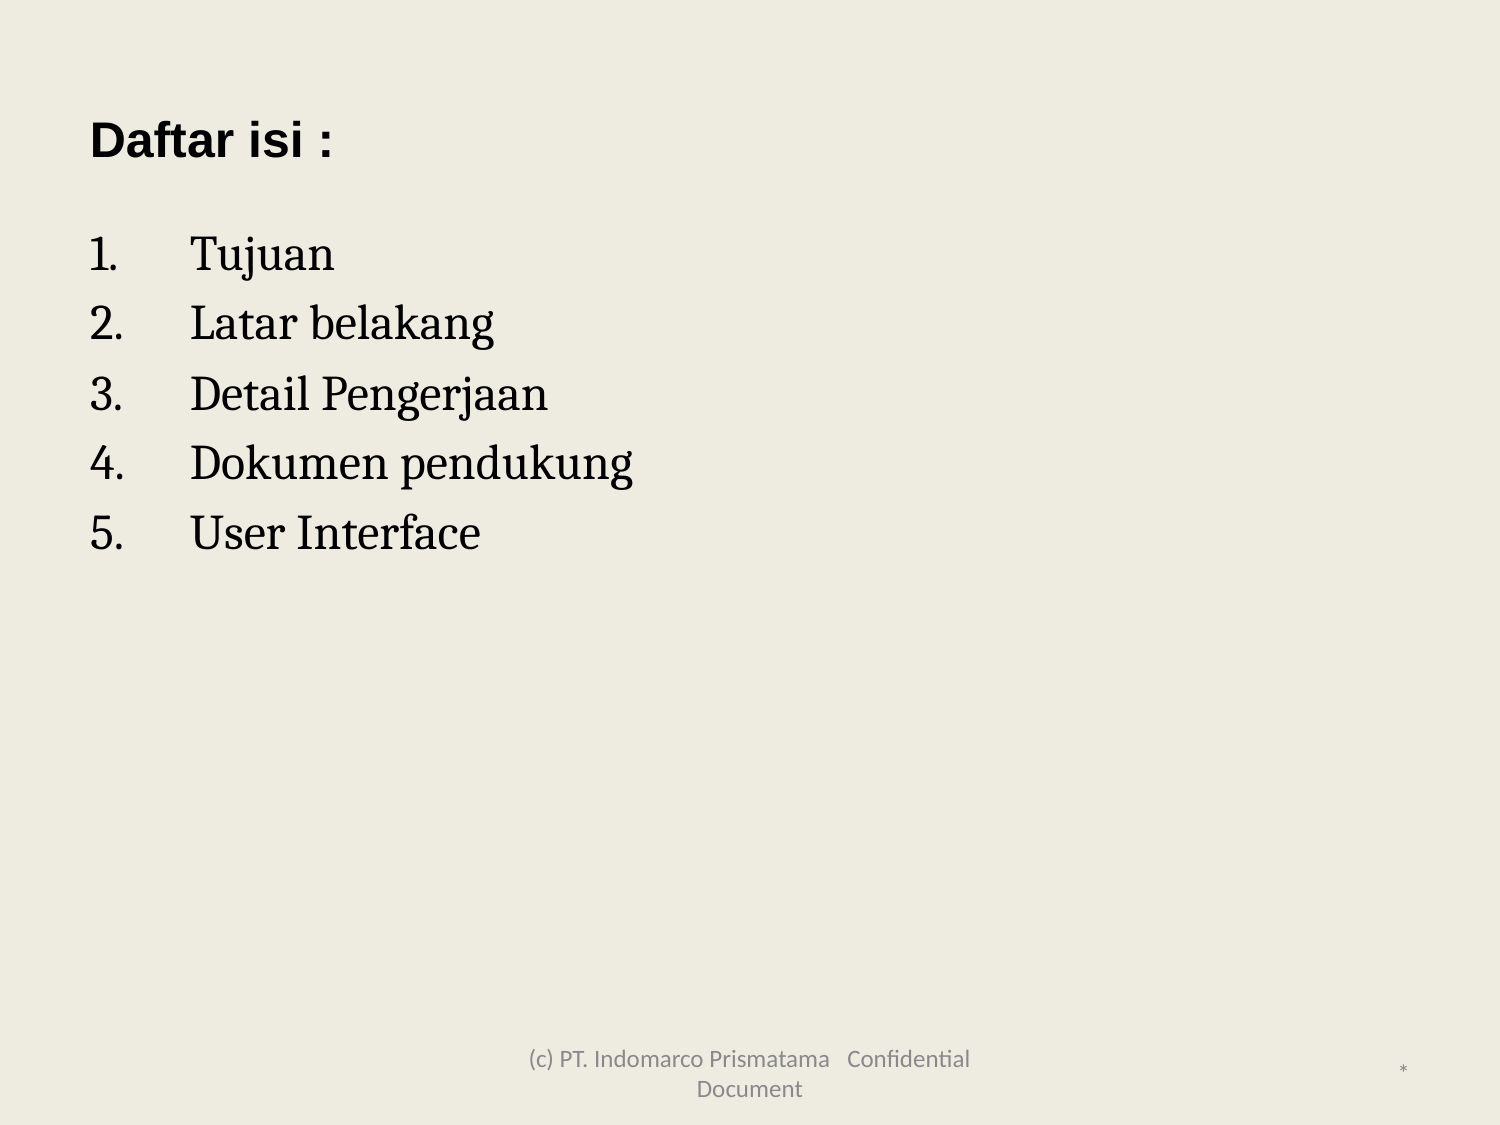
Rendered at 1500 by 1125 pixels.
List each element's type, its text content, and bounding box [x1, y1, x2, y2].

text_box Daftar isi : [74, 99, 1425, 175]
list Tujuan Latar belakang Detail Pengerjaan Dokumen pendukung User Interface [74, 212, 1338, 676]
slide_number * [1074, 1042, 1425, 1103]
footer (c) PT. Indomarco Prismatama Confidential Document [512, 1042, 988, 1103]
